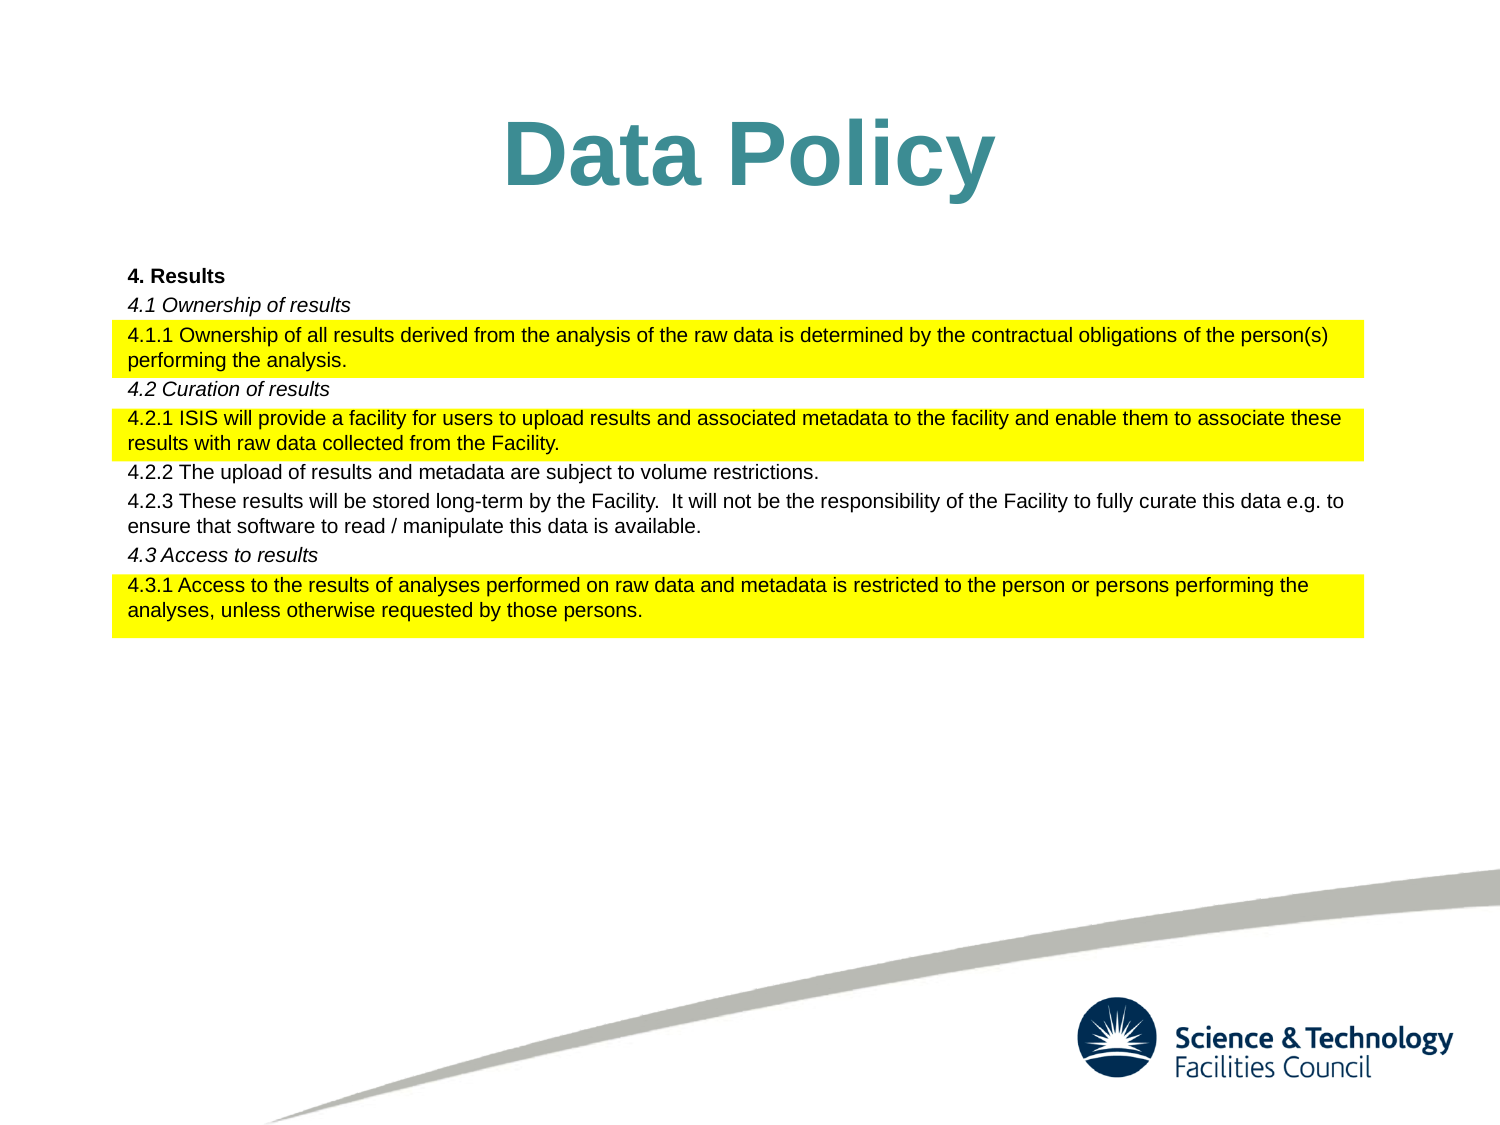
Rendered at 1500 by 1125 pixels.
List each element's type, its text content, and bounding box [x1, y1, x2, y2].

picture [256, 868, 1500, 1125]
list 4. Results 4.1 Ownership of results 4.1.1 Ownership of all results derived from the analysis of the raw data is determined by the contractual obligations of the person(s) performing the analysis. 4.2 Curation of results 4.2.1 ISIS will provide a facility for users to upload results and associated metadata to the facility and enable them to associate these results with raw data collected from the Facility. 4.2.2 The upload of results and metadata are subject to volume restrictions. 4.2.3 These results will be stored long-term by the Facility. It will not be the responsibility of the Facility to fully curate this data e.g. to ensure that software to read / manipulate this data is available. 4.3 Access to results 4.3.1 Access to the results of analyses performed on raw data and metadata is restricted to the person or persons performing the analyses, unless otherwise requested by those persons. [112, 255, 1388, 988]
title Data Policy [0, 54, 1500, 243]
